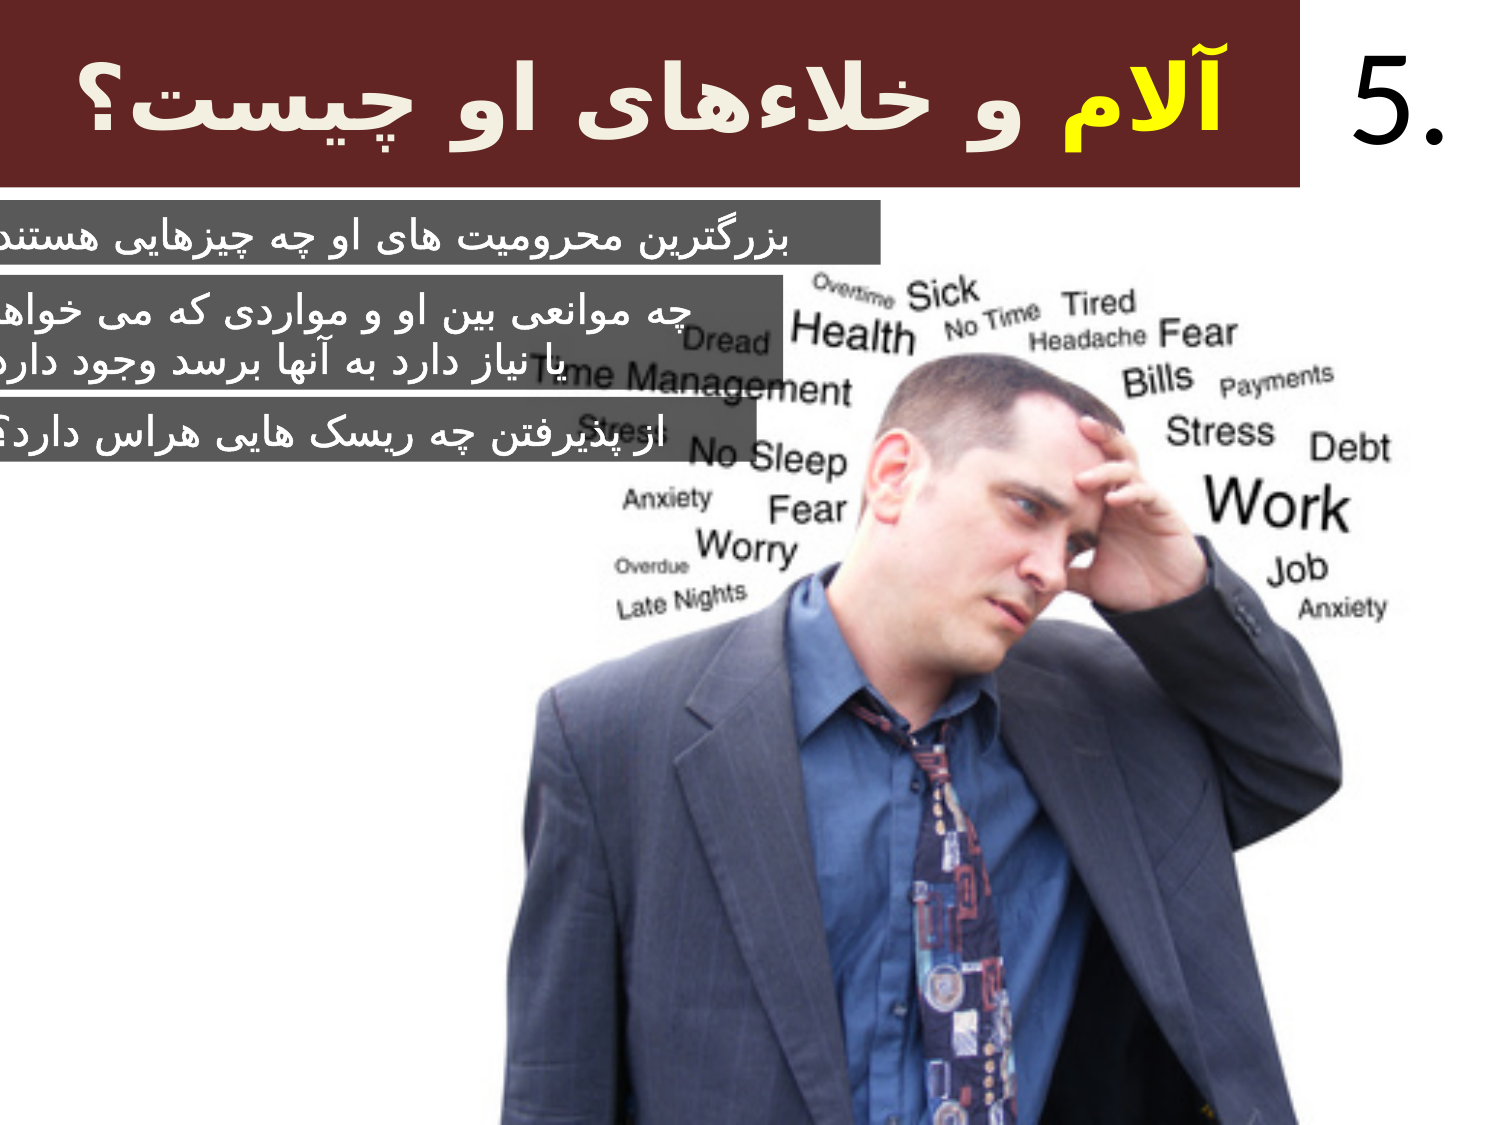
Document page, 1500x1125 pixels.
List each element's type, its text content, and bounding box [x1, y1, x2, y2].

text_box از پذیرفتن چه ریسک هایی هراس دارد؟ [0, 396, 407, 462]
text_box بزرگترین محرومیت های او چه چیزهایی هستند؟ [0, 200, 408, 265]
picture [412, 197, 1500, 1125]
title آلام و خلاءهای او چیست؟ [0, 0, 1300, 188]
text_box چه موانعی بین او و مواردی که می خواهد یا نیاز دارد به آنها برسد وجود دارد؟ [0, 274, 407, 390]
text_box 5. [1333, 0, 1468, 180]
